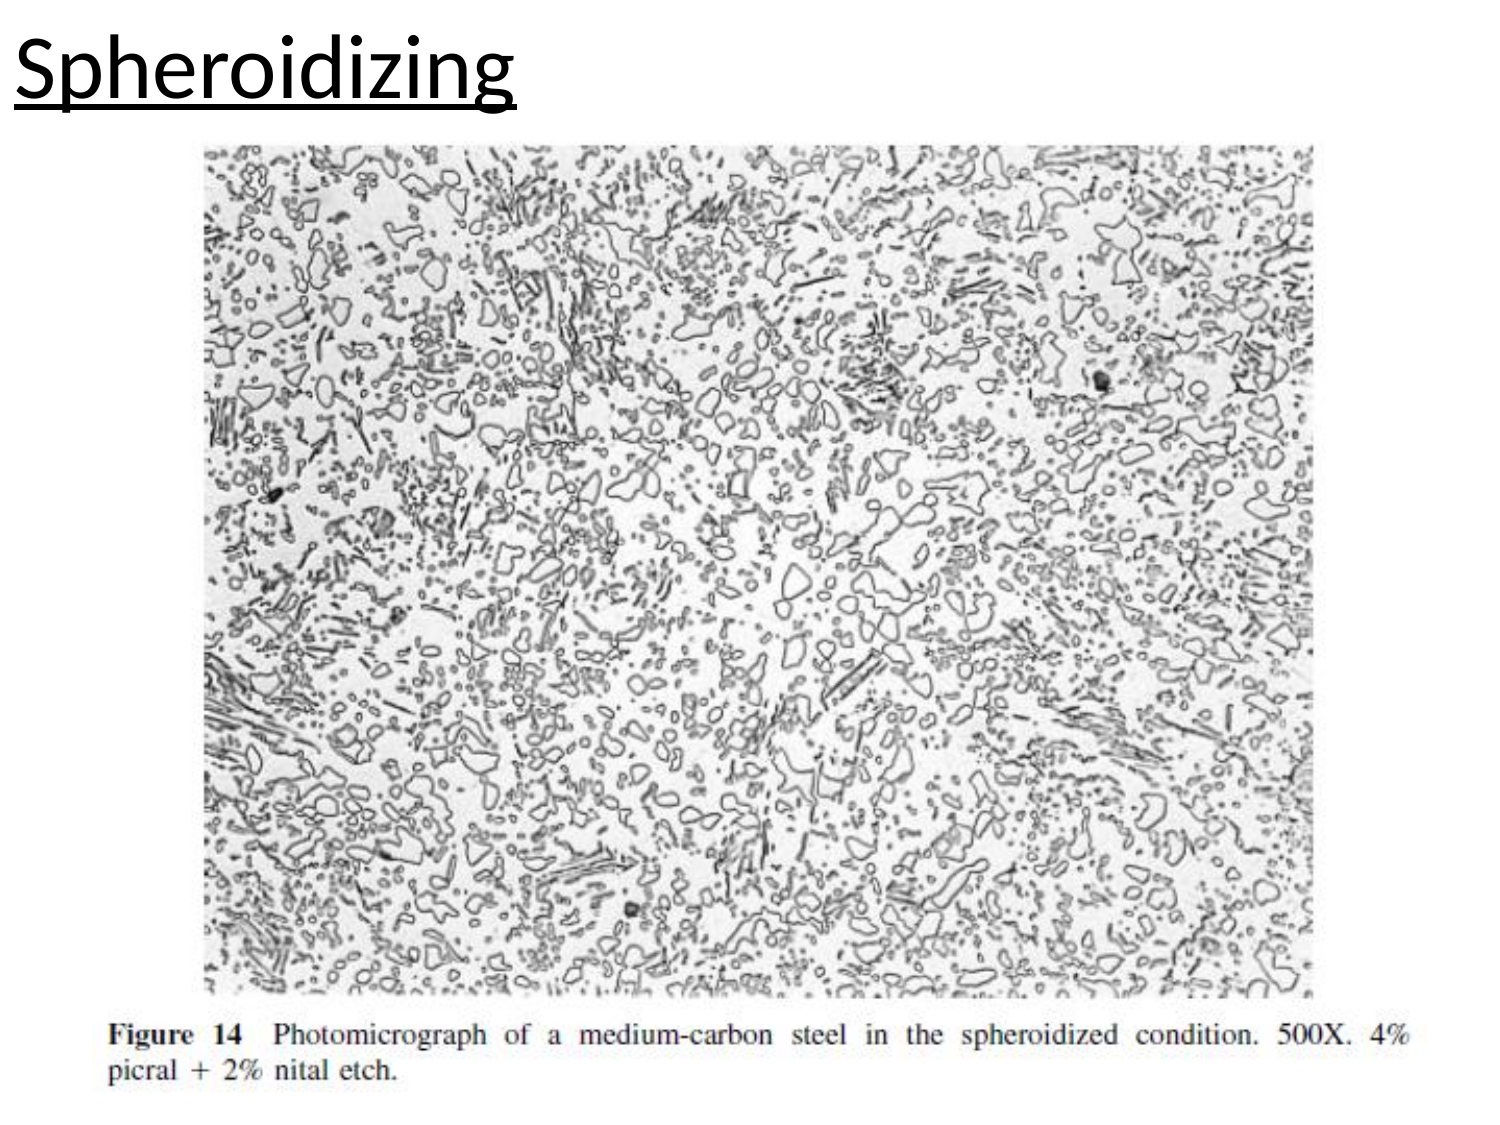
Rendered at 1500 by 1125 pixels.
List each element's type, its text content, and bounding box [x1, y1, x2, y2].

text_box Spheroidizing [0, 0, 1500, 153]
picture [92, 125, 1445, 1122]
